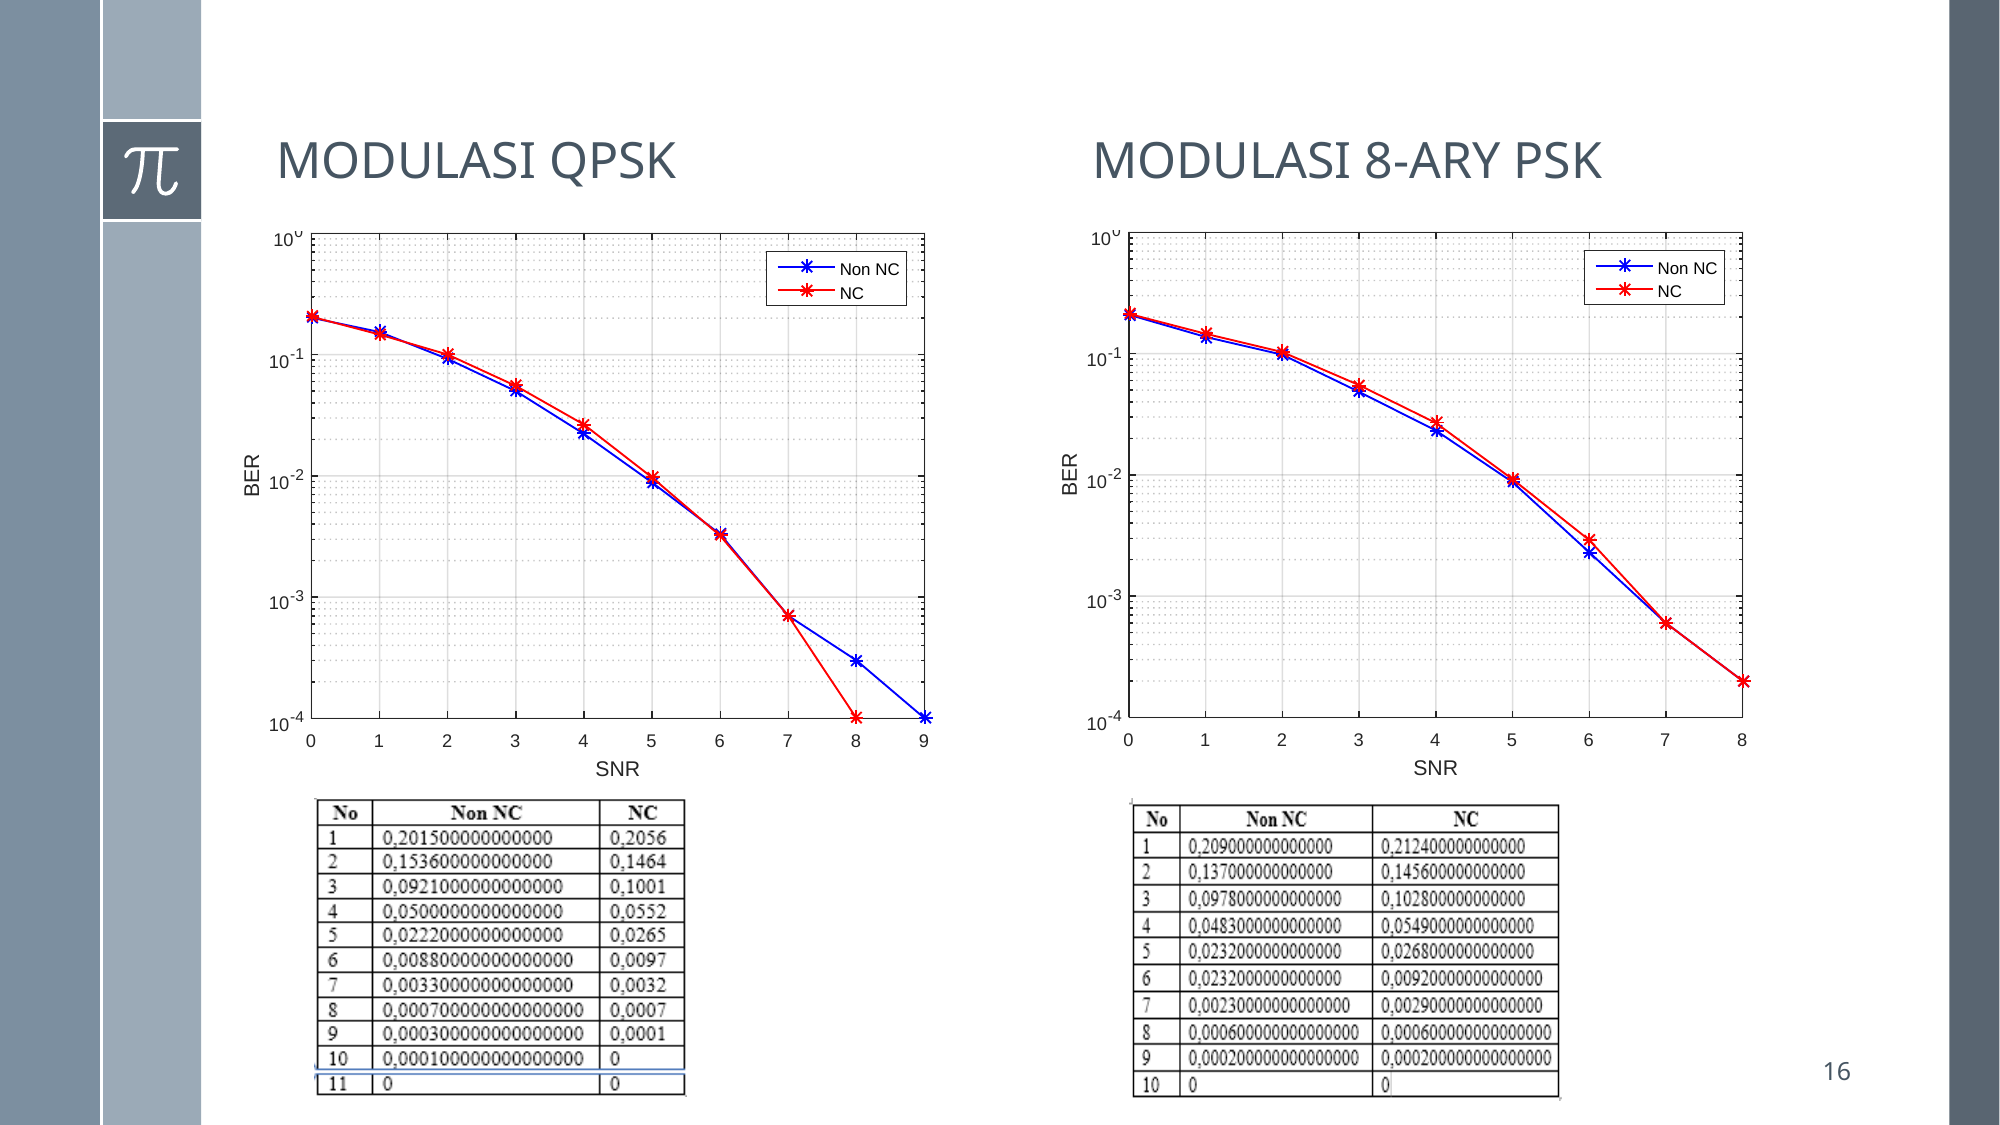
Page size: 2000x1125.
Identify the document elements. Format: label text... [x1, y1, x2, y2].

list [208, 231, 999, 782]
slide_number 16 [1766, 1042, 1867, 1103]
list Modulasi 8-ary psk [1077, 42, 1868, 197]
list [1025, 230, 1817, 782]
list Modulasi qpsk [261, 42, 1052, 197]
picture [1129, 798, 1562, 1101]
picture [314, 797, 687, 1097]
